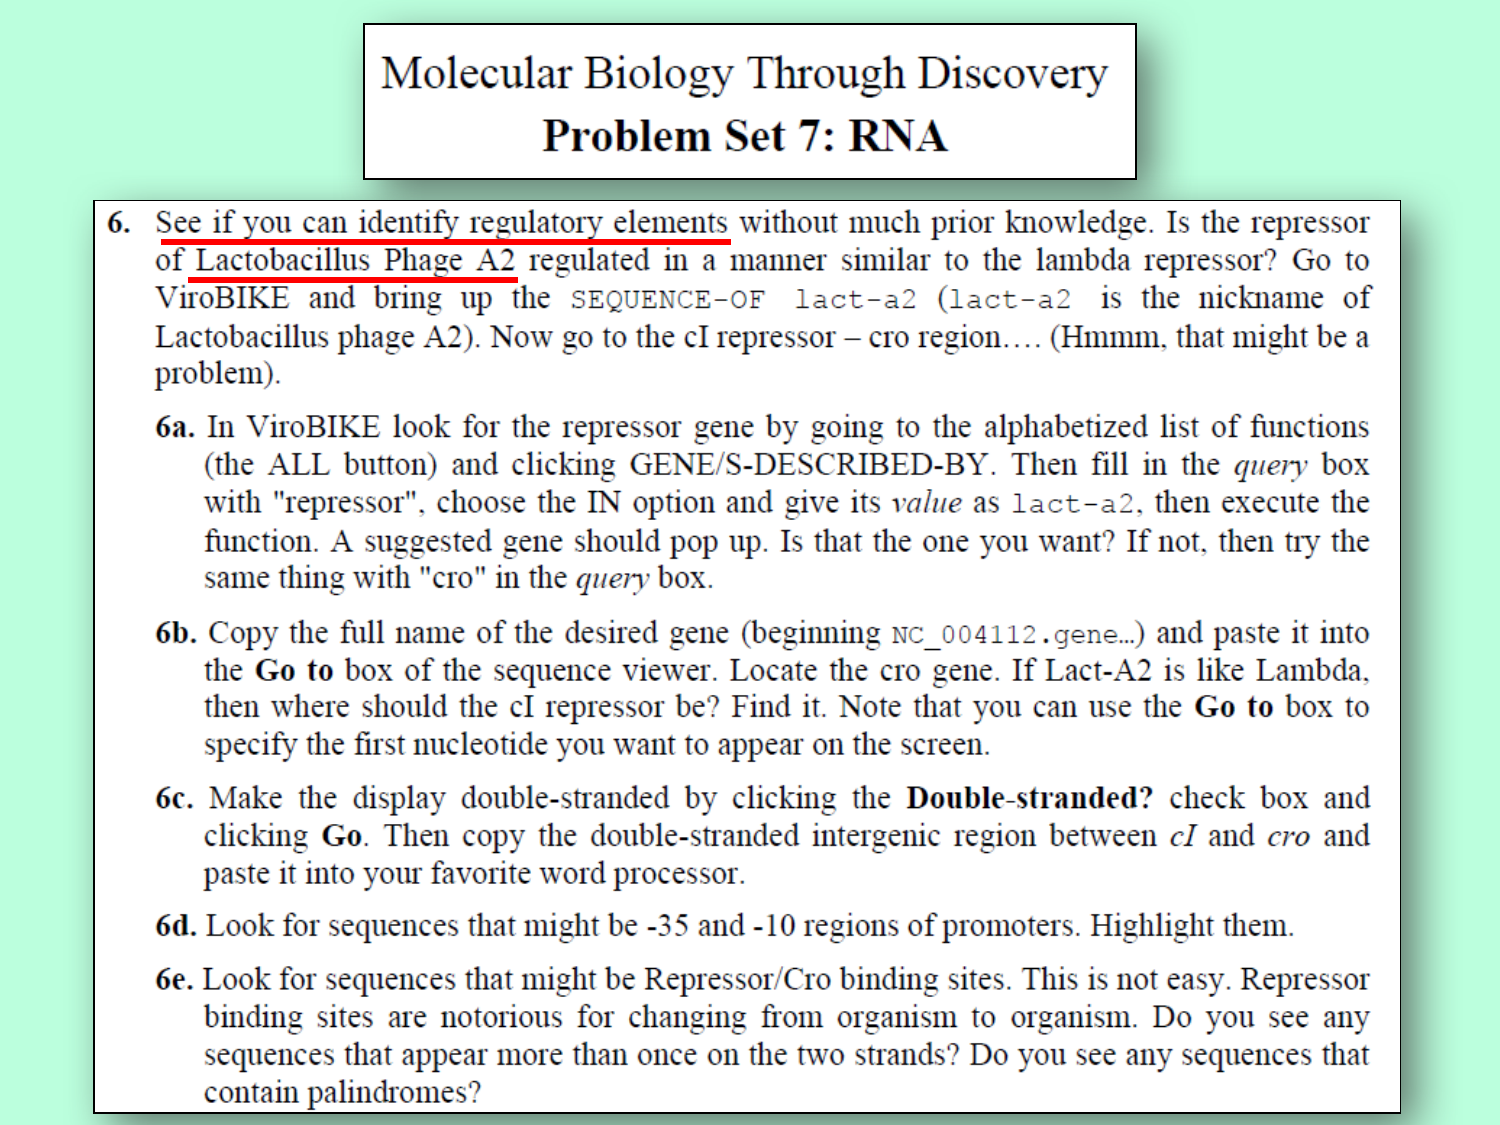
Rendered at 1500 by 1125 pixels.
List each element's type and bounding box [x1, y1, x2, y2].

picture [94, 201, 1401, 1113]
picture [364, 24, 1136, 179]
